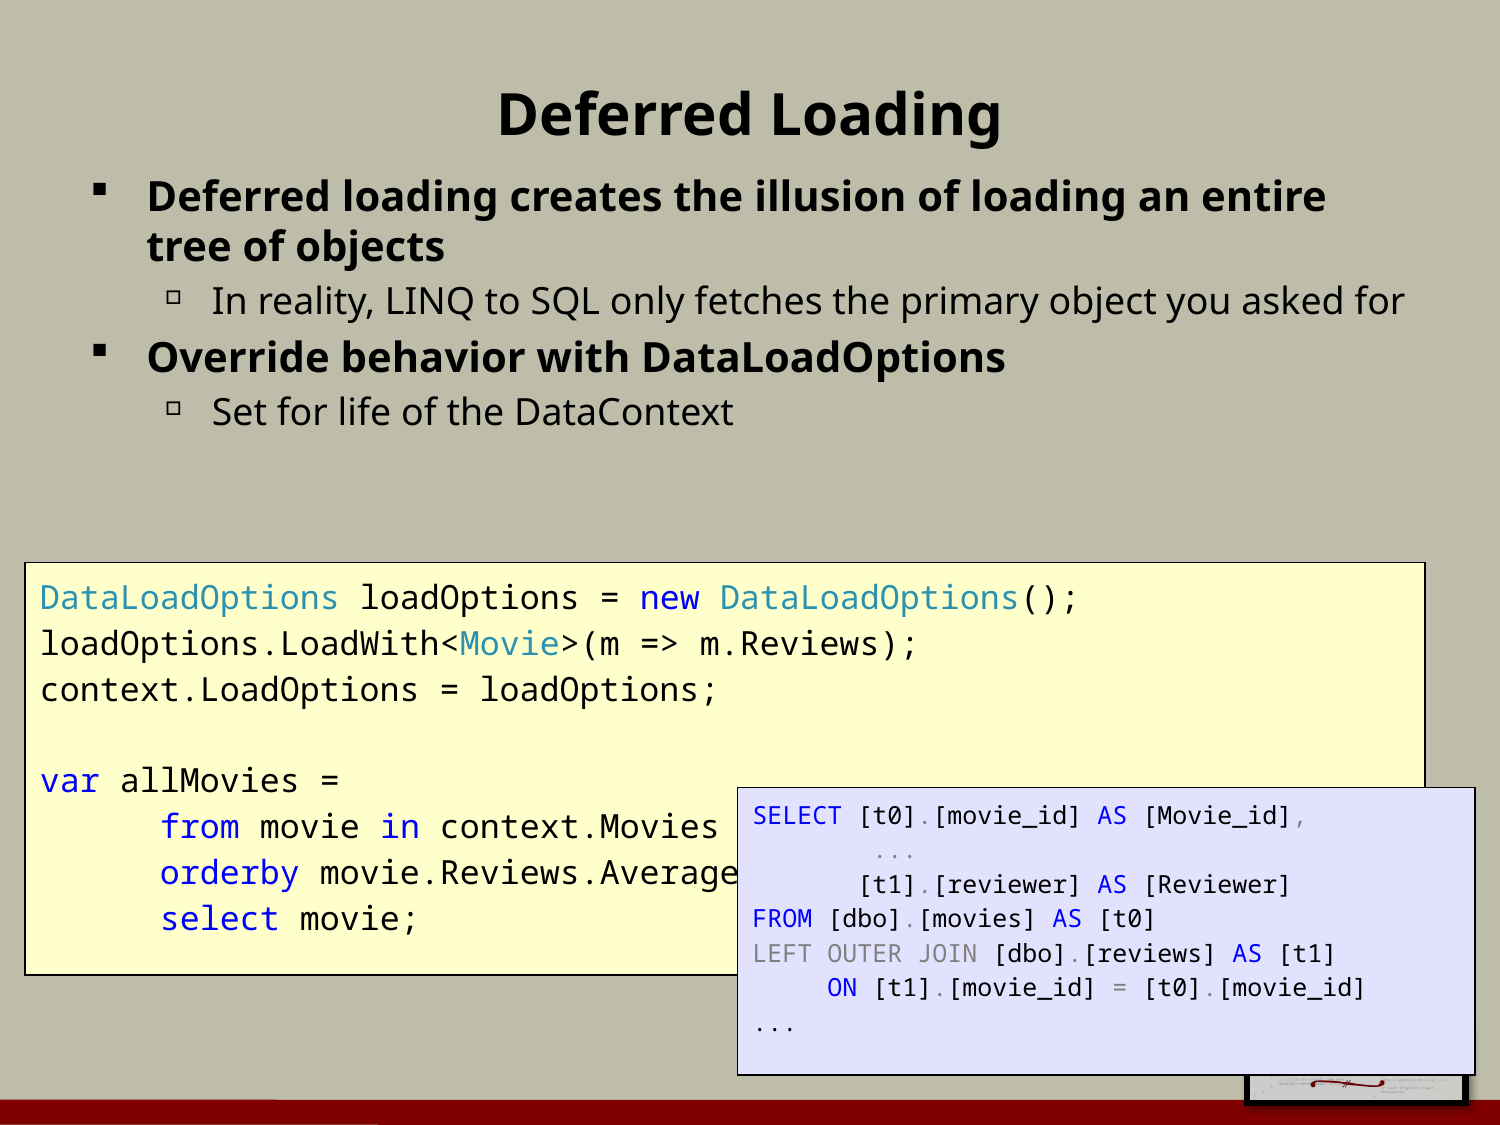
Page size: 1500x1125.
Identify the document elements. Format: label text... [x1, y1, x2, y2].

picture [1250, 1075, 1462, 1100]
title Deferred Loading [74, 49, 1426, 162]
list Deferred loading creates the illusion of loading an entire tree of objects In reality, LINQ to SQL only fetches the primary object you asked for Override behavior with DataLoadOptions Set for life of the DataContext [74, 162, 1426, 787]
text_box DataLoadOptions loadOptions = new DataLoadOptions(); loadOptions.LoadWith<Movie>(m => m.Reviews); context.LoadOptions = loadOptions; var allMovies = from movie in context.Movies orderby movie.Reviews.Average(m => m.Rating) select movie; [24, 562, 1425, 975]
text_box SELECT [t0].[movie_id] AS [Movie_id], ... [t1].[reviewer] AS [Reviewer] FROM [dbo].[movies] AS [t0] LEFT OUTER JOIN [dbo].[reviews] AS [t1] ON [t1].[movie_id] = [t0].[movie_id] ... [737, 787, 1475, 1075]
